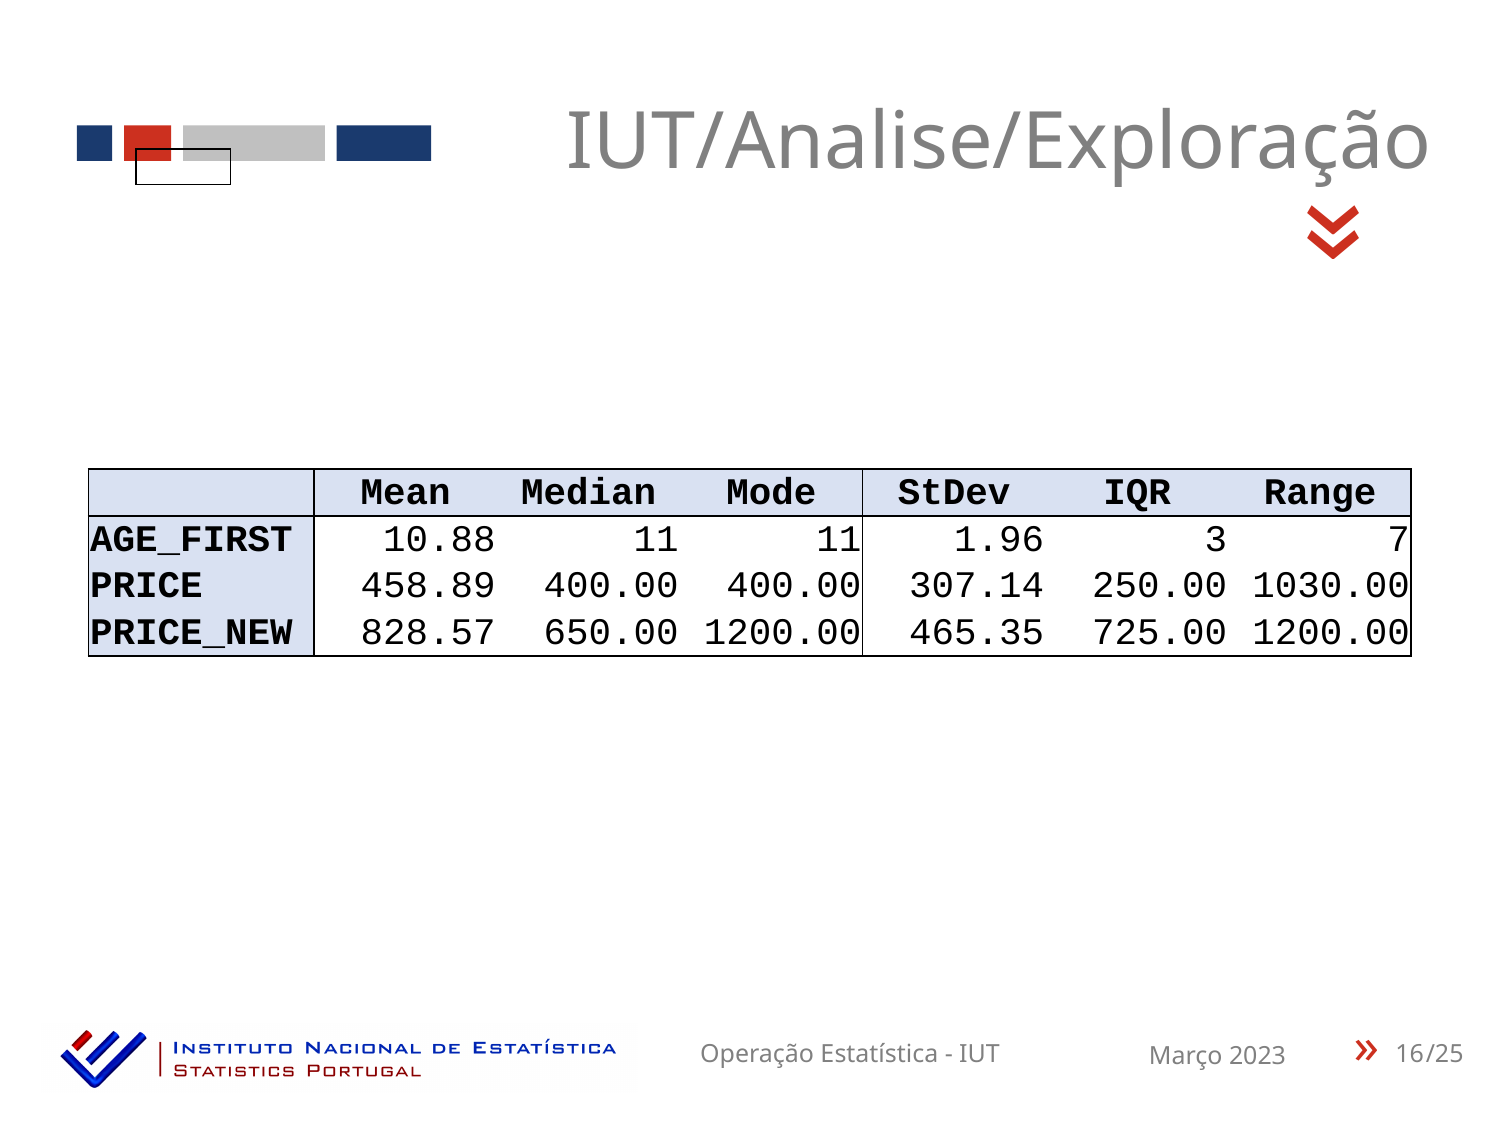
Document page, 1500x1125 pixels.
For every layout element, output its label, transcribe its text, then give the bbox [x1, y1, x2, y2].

table_cell 1.96 [863, 517, 1046, 563]
table_cell PRICE [89, 563, 313, 609]
text_box « [1234, 207, 1400, 280]
table_header Mean [315, 470, 497, 515]
table_cell 250.00 [1046, 563, 1228, 609]
table_cell 465.35 [863, 609, 1046, 655]
table_cell 400.00 [497, 563, 680, 609]
table_cell 3 [1046, 517, 1228, 563]
table_cell 725.00 [1046, 609, 1228, 655]
table_header IQR [1046, 470, 1228, 515]
table_cell 7 [1228, 517, 1410, 563]
table_cell 400.00 [680, 563, 862, 609]
table_cell AGE_FIRST [89, 517, 313, 563]
table_header [89, 470, 313, 515]
table_header StDev [863, 470, 1046, 515]
table_cell 1200.00 [680, 609, 862, 655]
picture [41, 1023, 638, 1093]
table_cell 307.14 [863, 563, 1046, 609]
table_header Range [1228, 470, 1410, 515]
table_cell 828.57 [315, 609, 497, 655]
text_box IUT/Analise/Exploração [454, 66, 1447, 207]
table_cell 650.00 [497, 609, 680, 655]
table_cell 11 [497, 517, 680, 563]
table_cell 11 [680, 517, 862, 563]
table_header Median [497, 470, 680, 515]
table_cell PRICE_NEW [89, 609, 313, 655]
table_cell 1200.00 [1228, 609, 1410, 655]
table_cell 458.89 [315, 563, 497, 609]
table_cell 1030.00 [1228, 563, 1410, 609]
text_box 16 [1380, 1029, 1447, 1075]
table_cell 10.88 [315, 517, 497, 563]
table_header Mode [680, 470, 862, 515]
